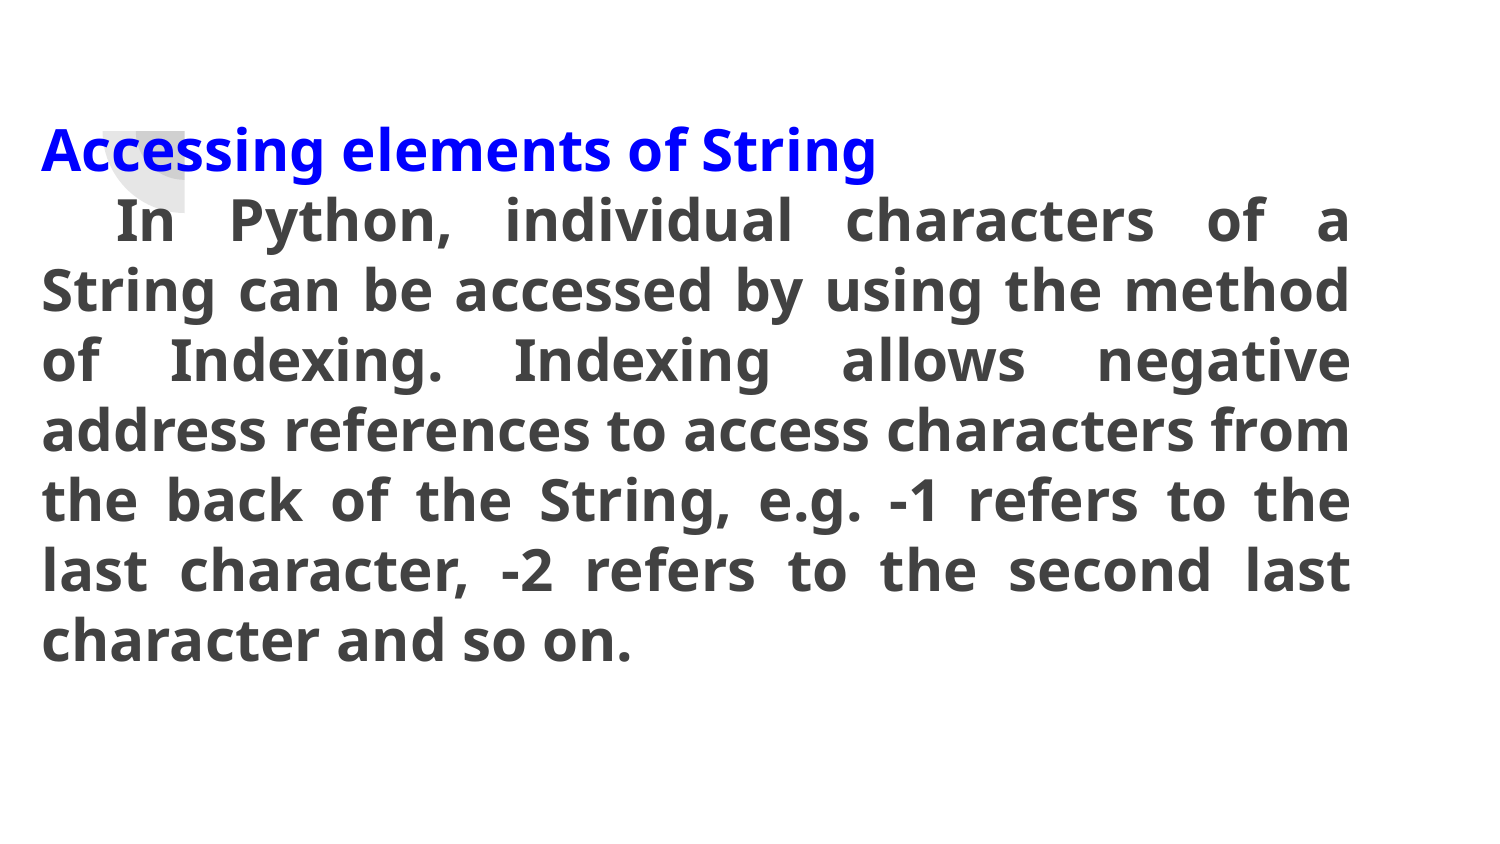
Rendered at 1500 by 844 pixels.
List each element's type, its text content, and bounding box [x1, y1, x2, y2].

title Accessing elements of String In Python, individual characters of a String can be accessed by using the method of Indexing. Indexing allows negative address references to access characters from the back of the String, e.g. -1 refers to the last character, -2 refers to the second last character and so on. [26, 98, 1368, 263]
